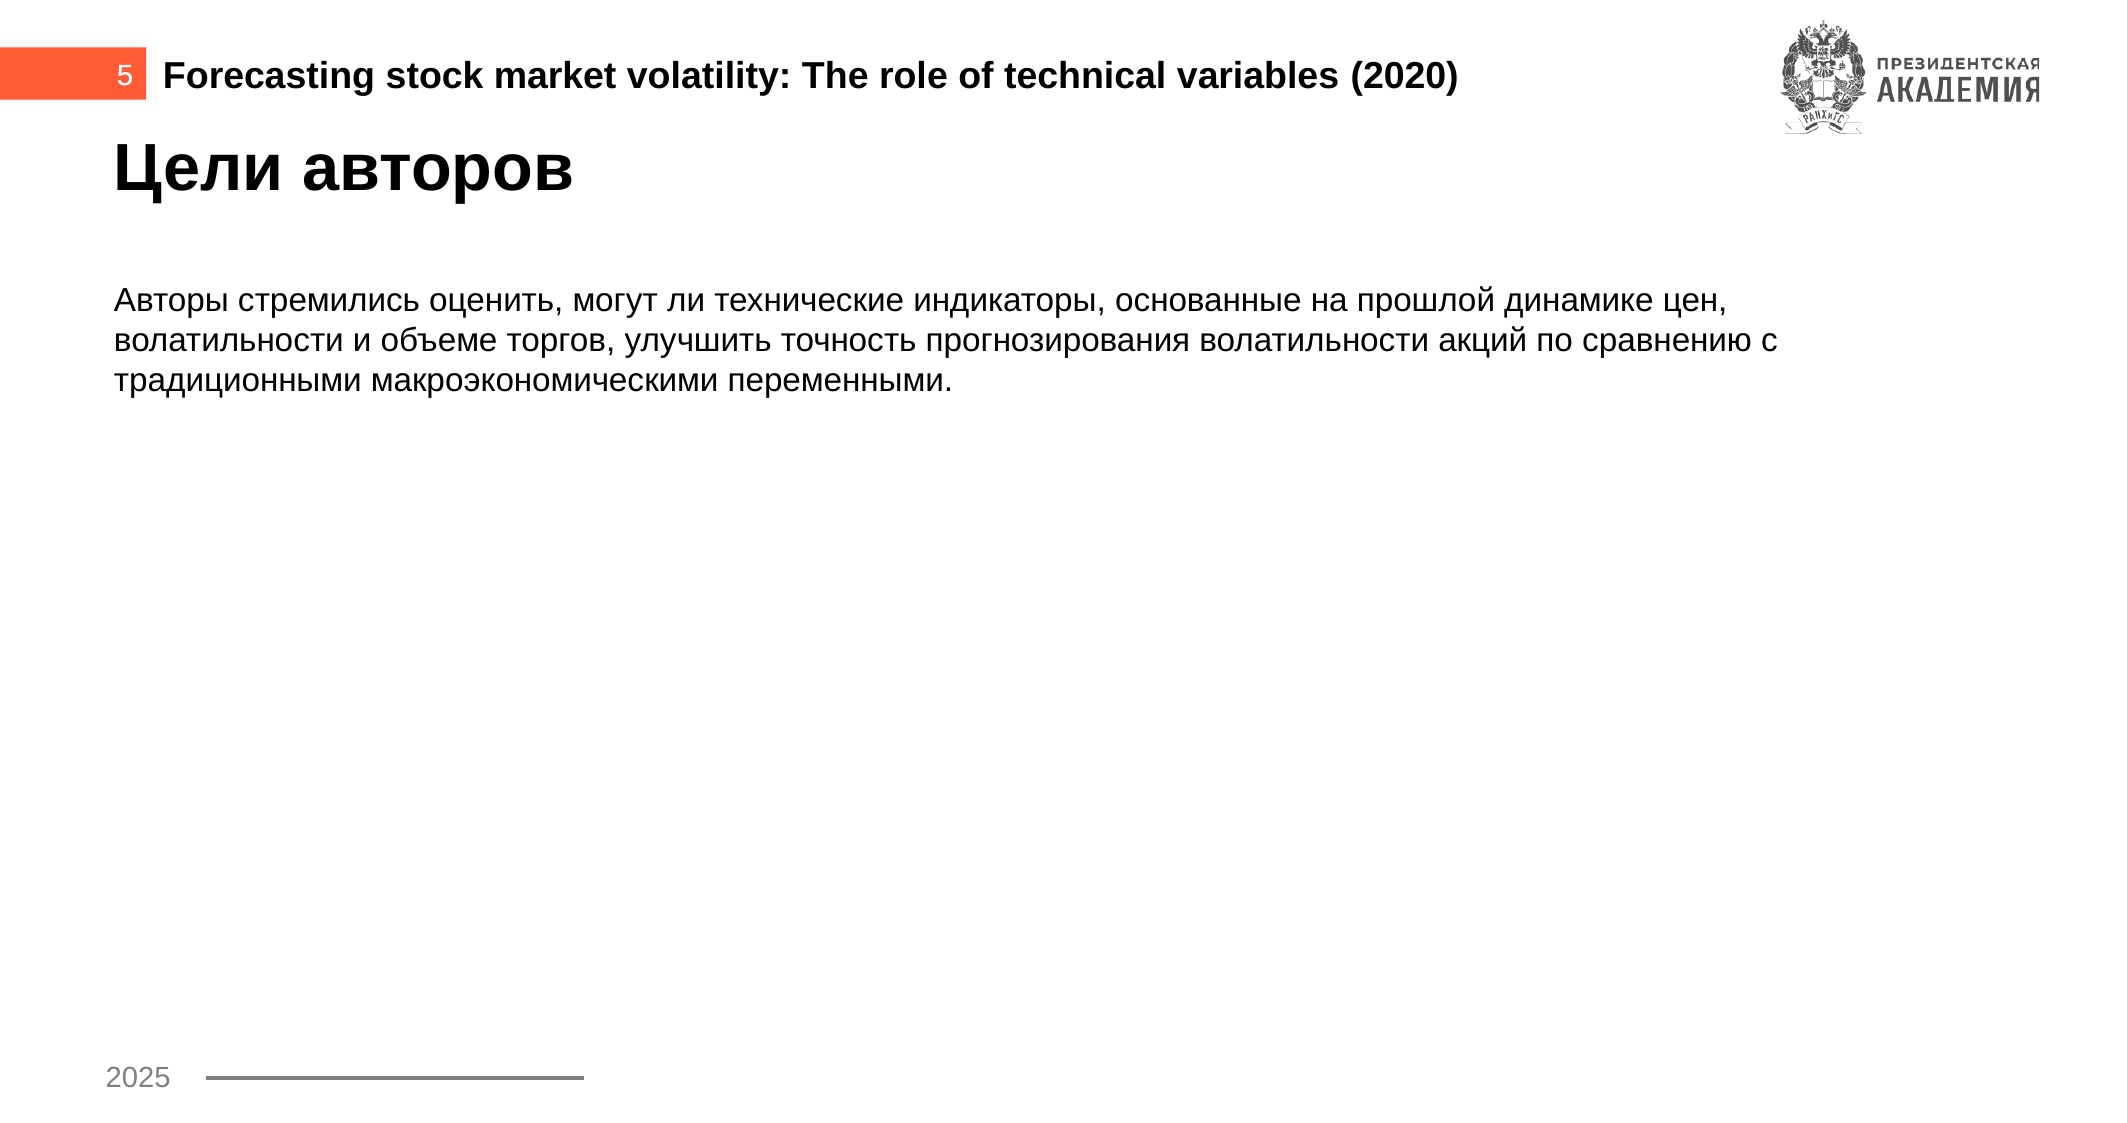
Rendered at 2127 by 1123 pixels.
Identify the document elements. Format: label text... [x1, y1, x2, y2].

slide_number 5 [27, 43, 148, 104]
text_box Forecasting stock market volatility: The role of technical variables (2020) [148, 43, 1832, 104]
picture [1780, 20, 2040, 134]
list Авторы стремились оценить, могут ли технические индикаторы, основанные на прошлой динамике цен, волатильности и объеме торгов, улучшить точность прогнозирования волатильности акций по сравнению с традиционными макроэкономическими переменными. [113, 278, 1904, 1076]
title Цели авторов [113, 132, 1685, 250]
